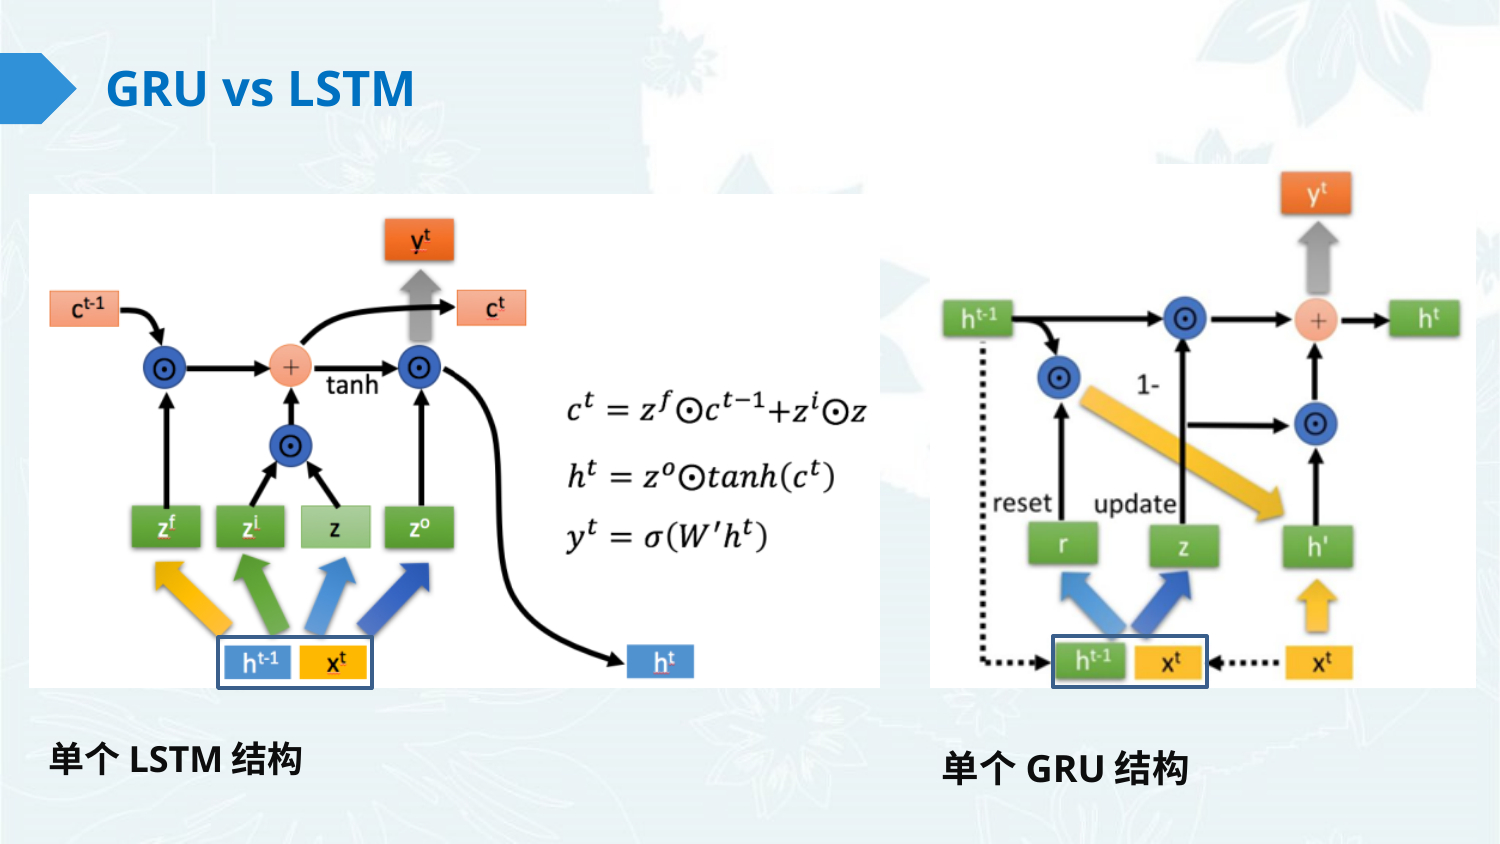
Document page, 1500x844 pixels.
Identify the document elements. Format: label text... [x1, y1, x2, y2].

text_box 单个GRU结构 [926, 728, 1347, 844]
title GRU vs LSTM [90, 49, 1441, 124]
picture [29, 194, 880, 689]
picture [929, 164, 1476, 689]
text_box 单个LSTM结构 [33, 720, 454, 788]
